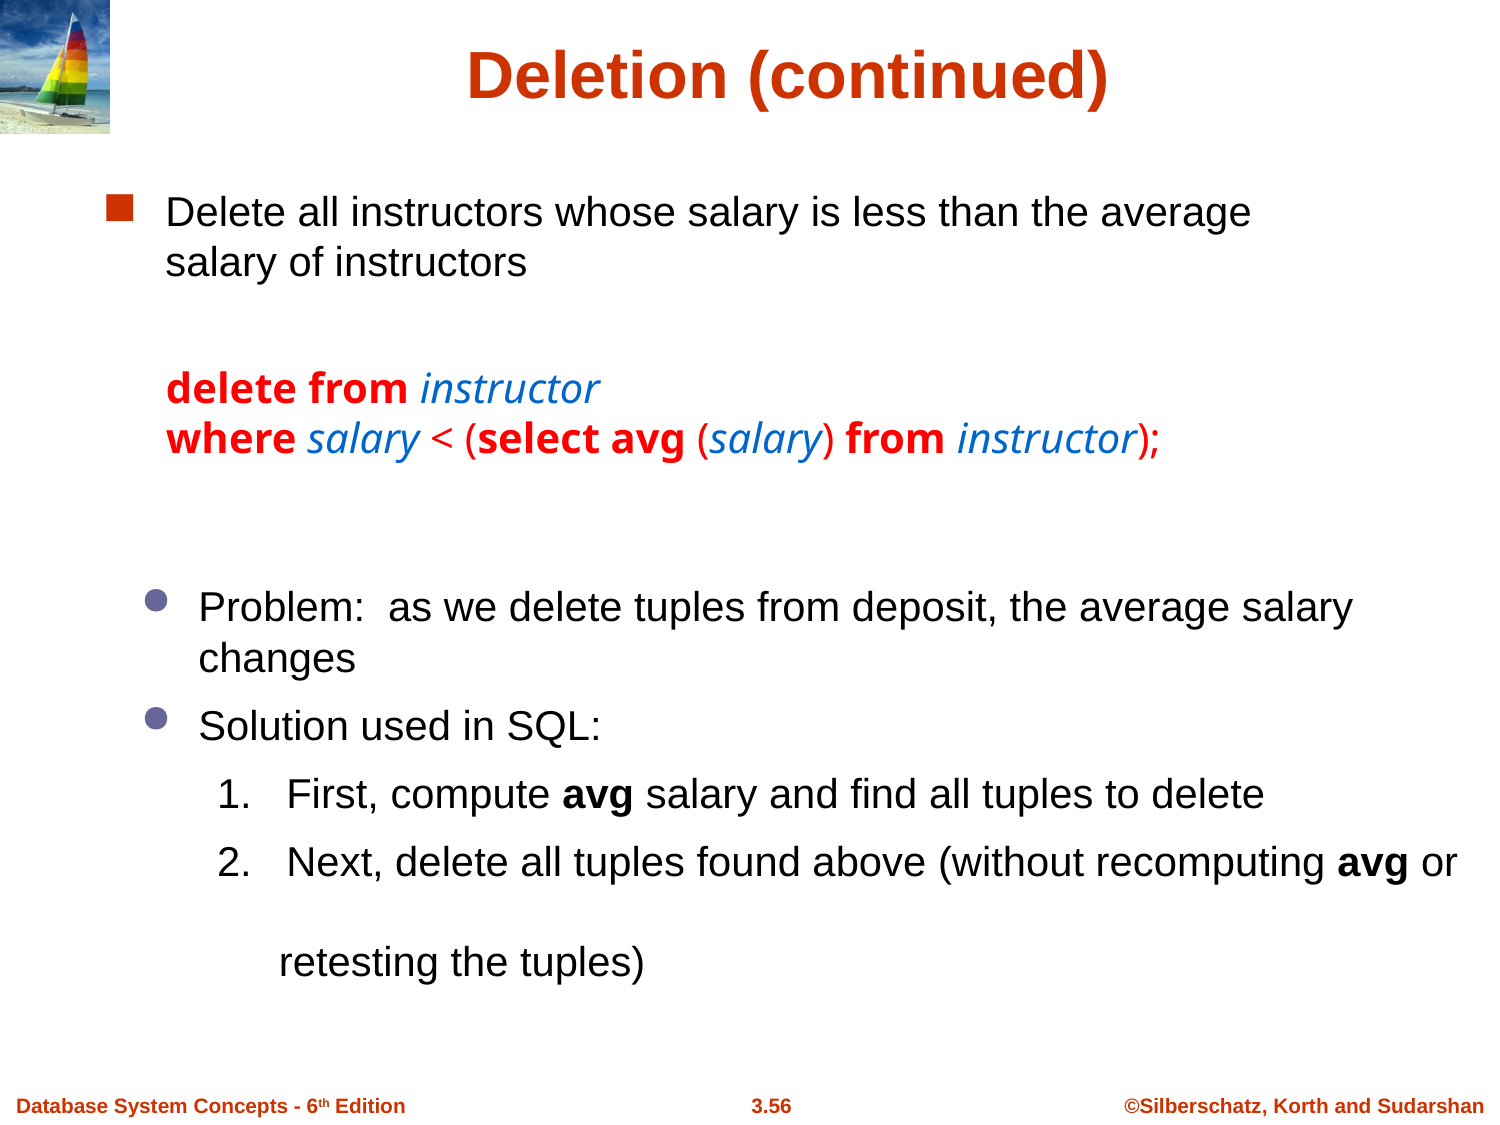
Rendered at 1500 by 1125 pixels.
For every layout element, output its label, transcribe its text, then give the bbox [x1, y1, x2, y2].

text_box Delete all instructors whose salary is less than the average salary of instructors [94, 177, 1352, 386]
text_box Deletion (continued) [126, 19, 1451, 120]
picture [0, 0, 110, 134]
text_box Problem: as we delete tuples from deposit, the average salary changes Solution used in SQL: 1. First, compute avg salary and find all tuples to delete 2. Next, delete all tuples found above (without recomputing avg or retesting the tuples) [53, 572, 1500, 993]
text_box delete from instructor where salary < (select avg (salary) from instructor); [151, 354, 1368, 470]
